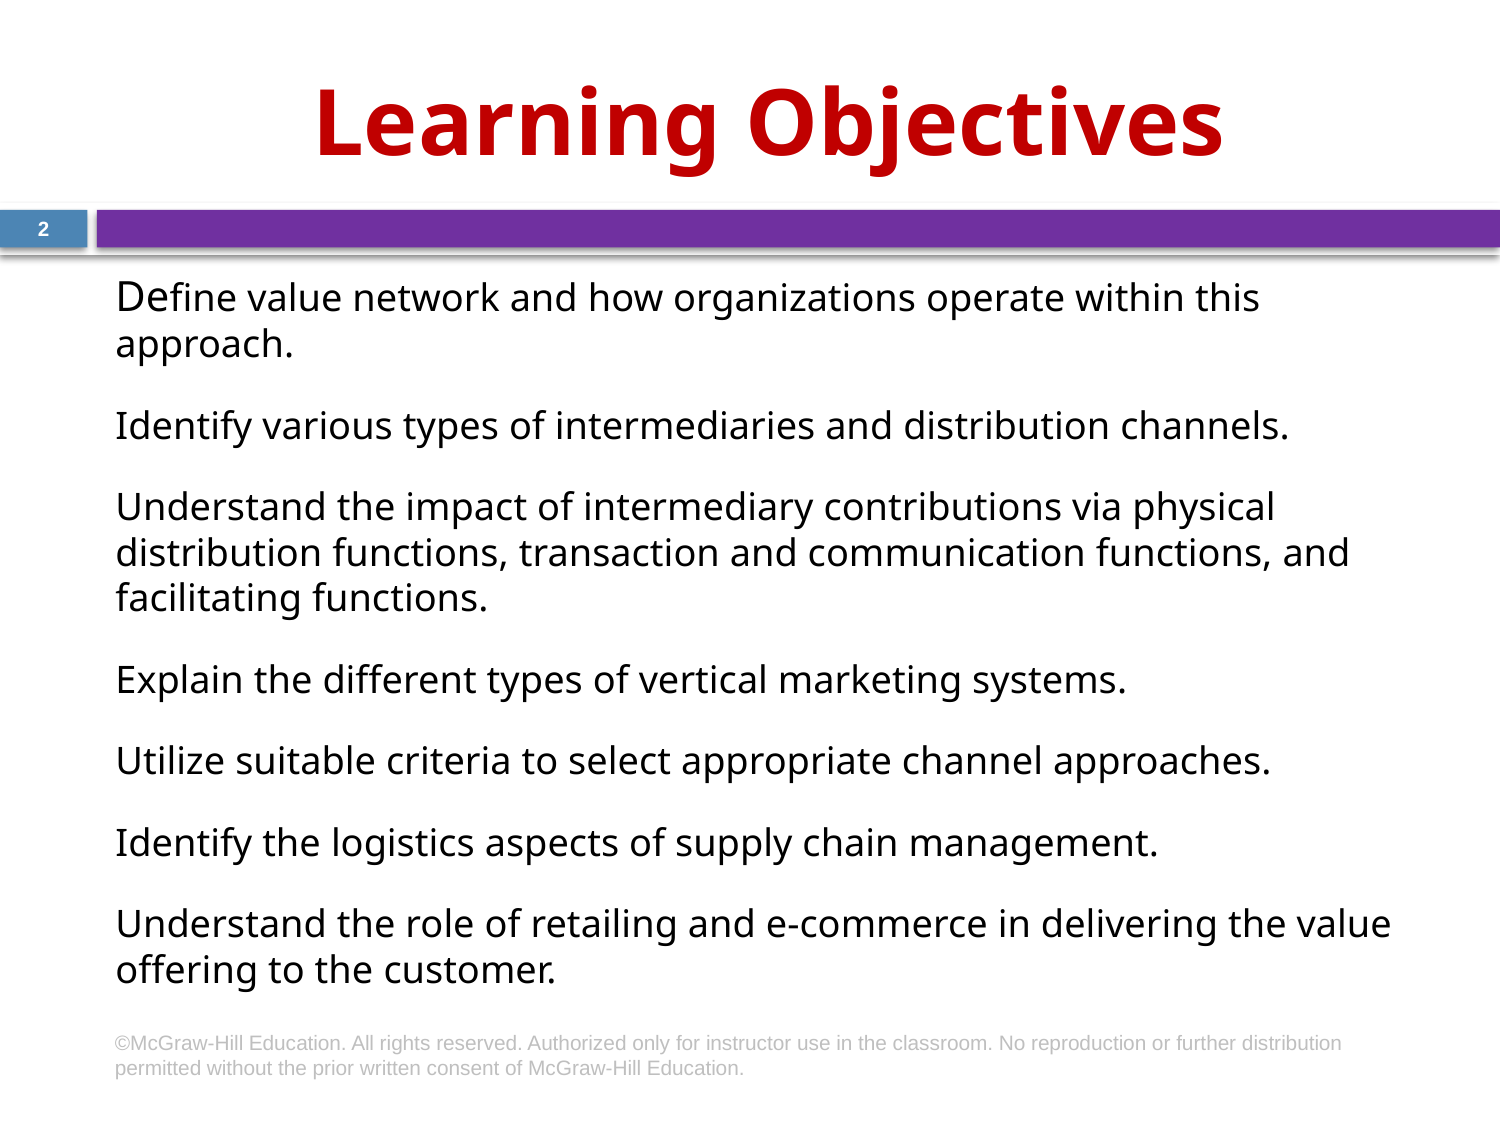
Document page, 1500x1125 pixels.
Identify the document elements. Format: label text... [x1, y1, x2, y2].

list Define value network and how organizations operate within this approach. Identify various types of intermediaries and distribution channels. Understand the impact of intermediary contributions via physical distribution functions, transaction and communication functions, and facilitating functions. Explain the different types of vertical marketing systems. Utilize suitable criteria to select appropriate channel approaches. Identify the logistics aspects of supply chain management. Understand the role of retailing and e-commerce in delivering the value offering to the customer. [100, 262, 1439, 1001]
footer ©McGraw-Hill Education. All rights reserved. Authorized only for instructor use in the classroom. No reproduction or further distribution permitted without the prior written consent of McGraw-Hill Education. [99, 1025, 1438, 1085]
slide_number 2 [0, 208, 88, 249]
title Learning Objectives [100, 37, 1439, 201]
